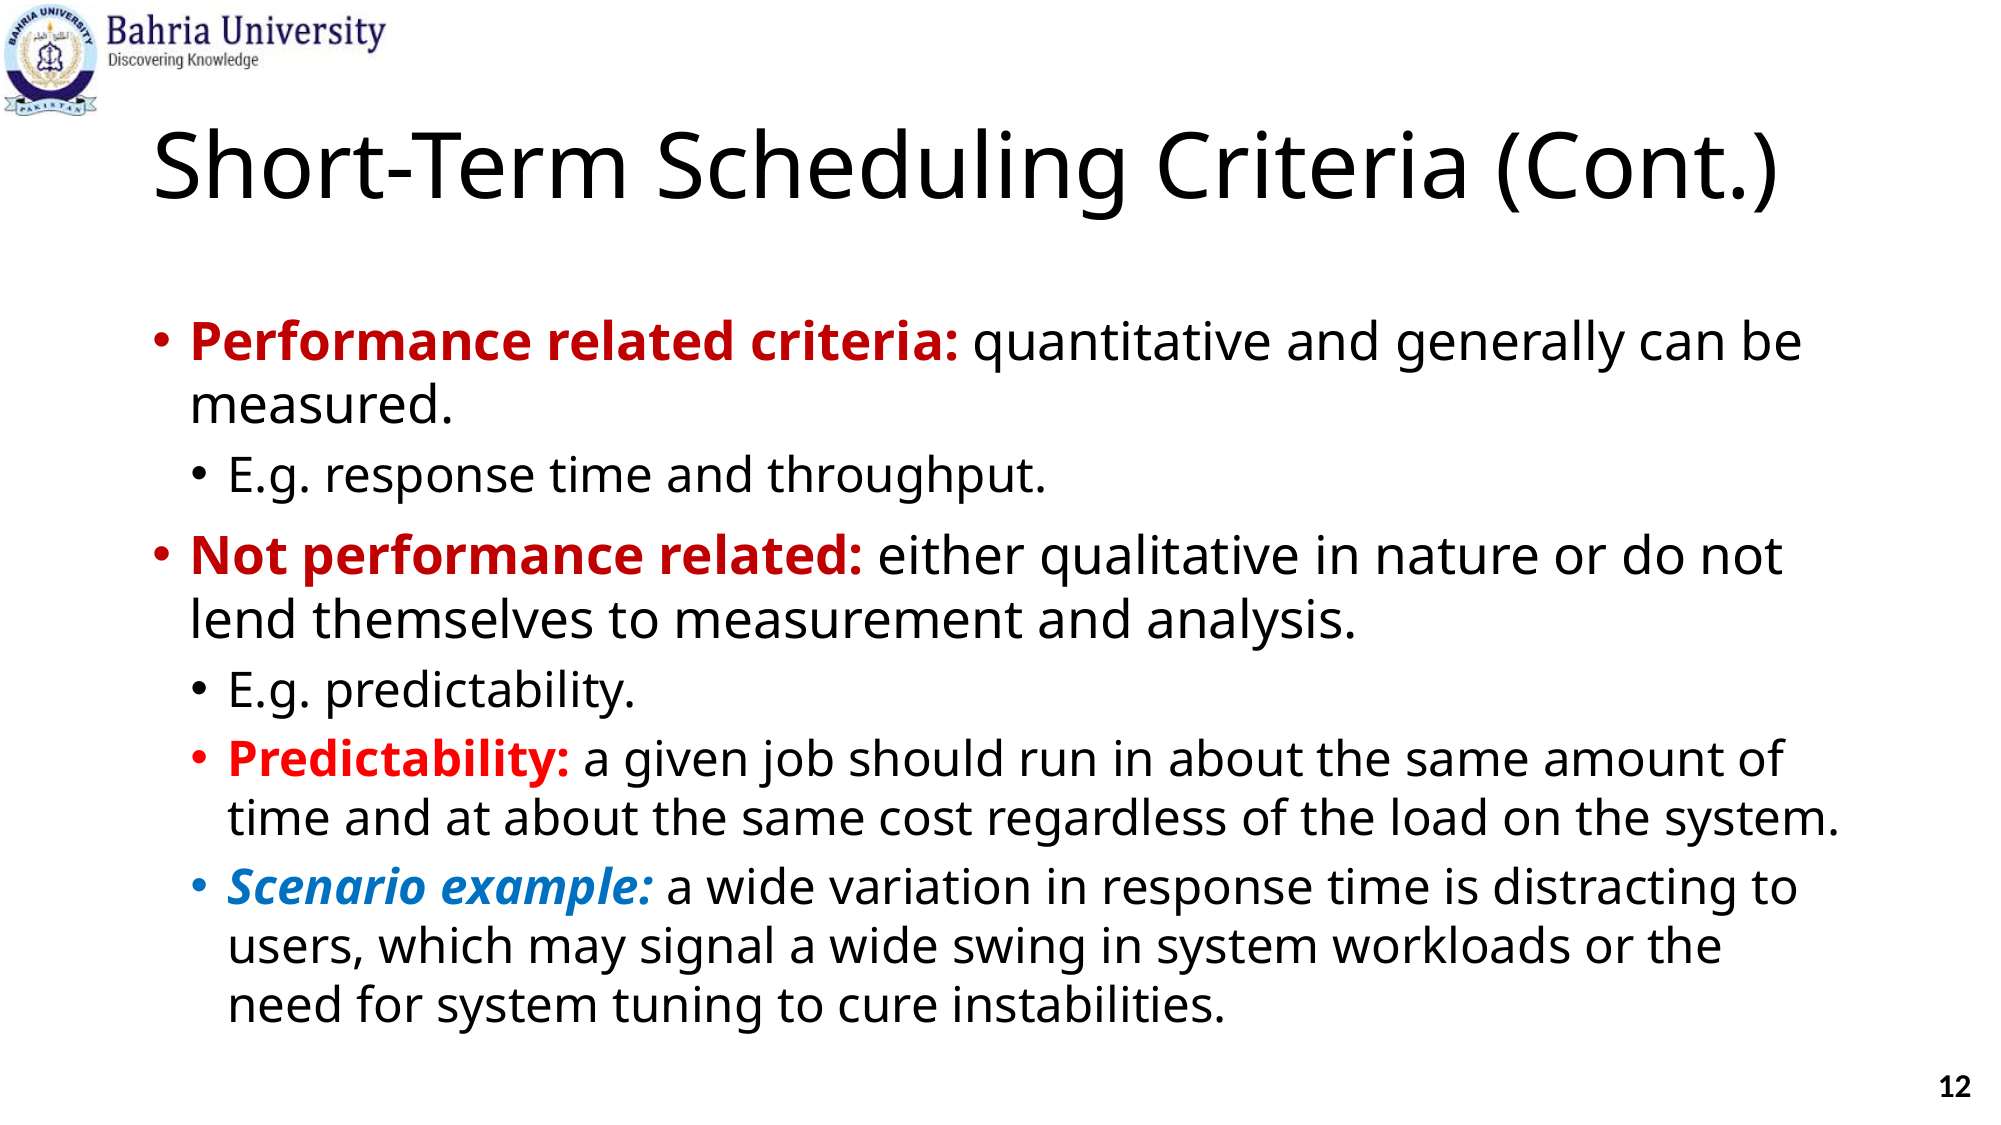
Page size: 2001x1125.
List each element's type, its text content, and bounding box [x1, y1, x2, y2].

title Short-Term Scheduling Criteria (Cont.) [137, 59, 1863, 278]
picture [4, 4, 400, 116]
slide_number 12 [1536, 1054, 1987, 1115]
list Performance related criteria: quantitative and generally can be measured. E.g. response time and throughput. Not performance related: either qualitative in nature or do not lend themselves to measurement and analysis. E.g. predictability. Predictability: a given job should run in about the same amount of time and at about the same cost regardless of the load on the system. Scenario example: a wide variation in response time is distracting to users, which may signal a wide swing in system workloads or the need for system tuning to cure instabilities. [137, 299, 1863, 1096]
